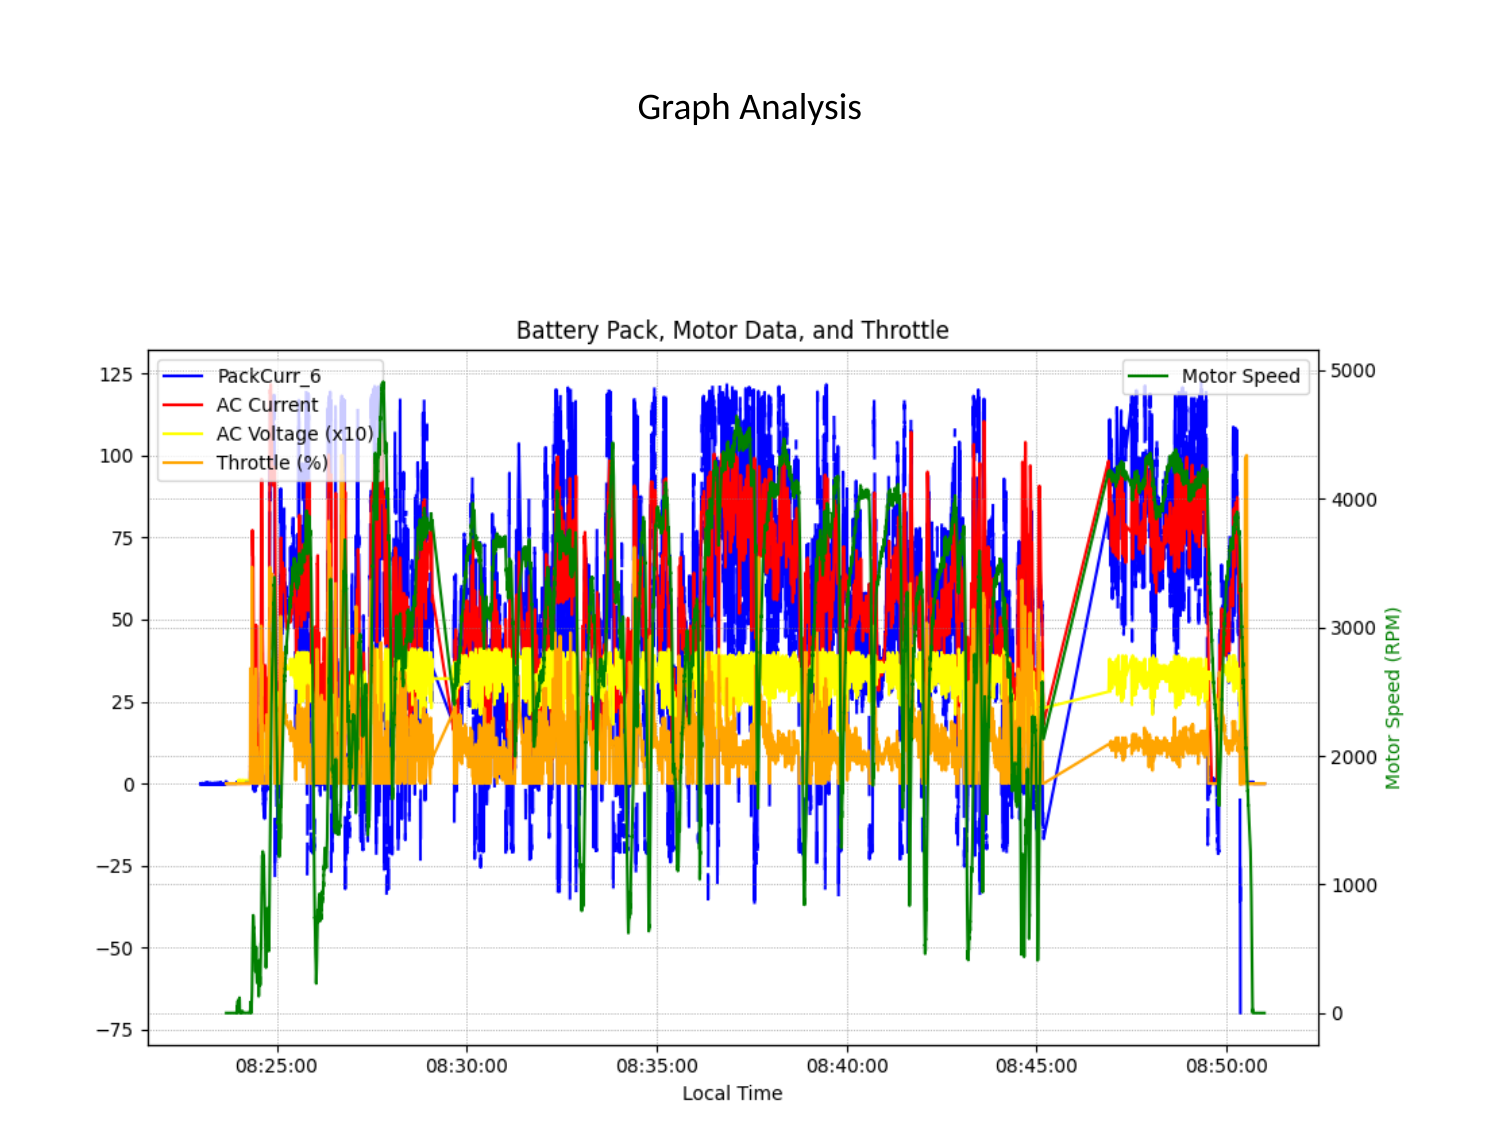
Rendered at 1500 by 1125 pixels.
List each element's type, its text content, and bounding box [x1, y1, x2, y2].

text_box Graph Analysis [622, 74, 878, 135]
picture [74, 299, 1426, 1125]
